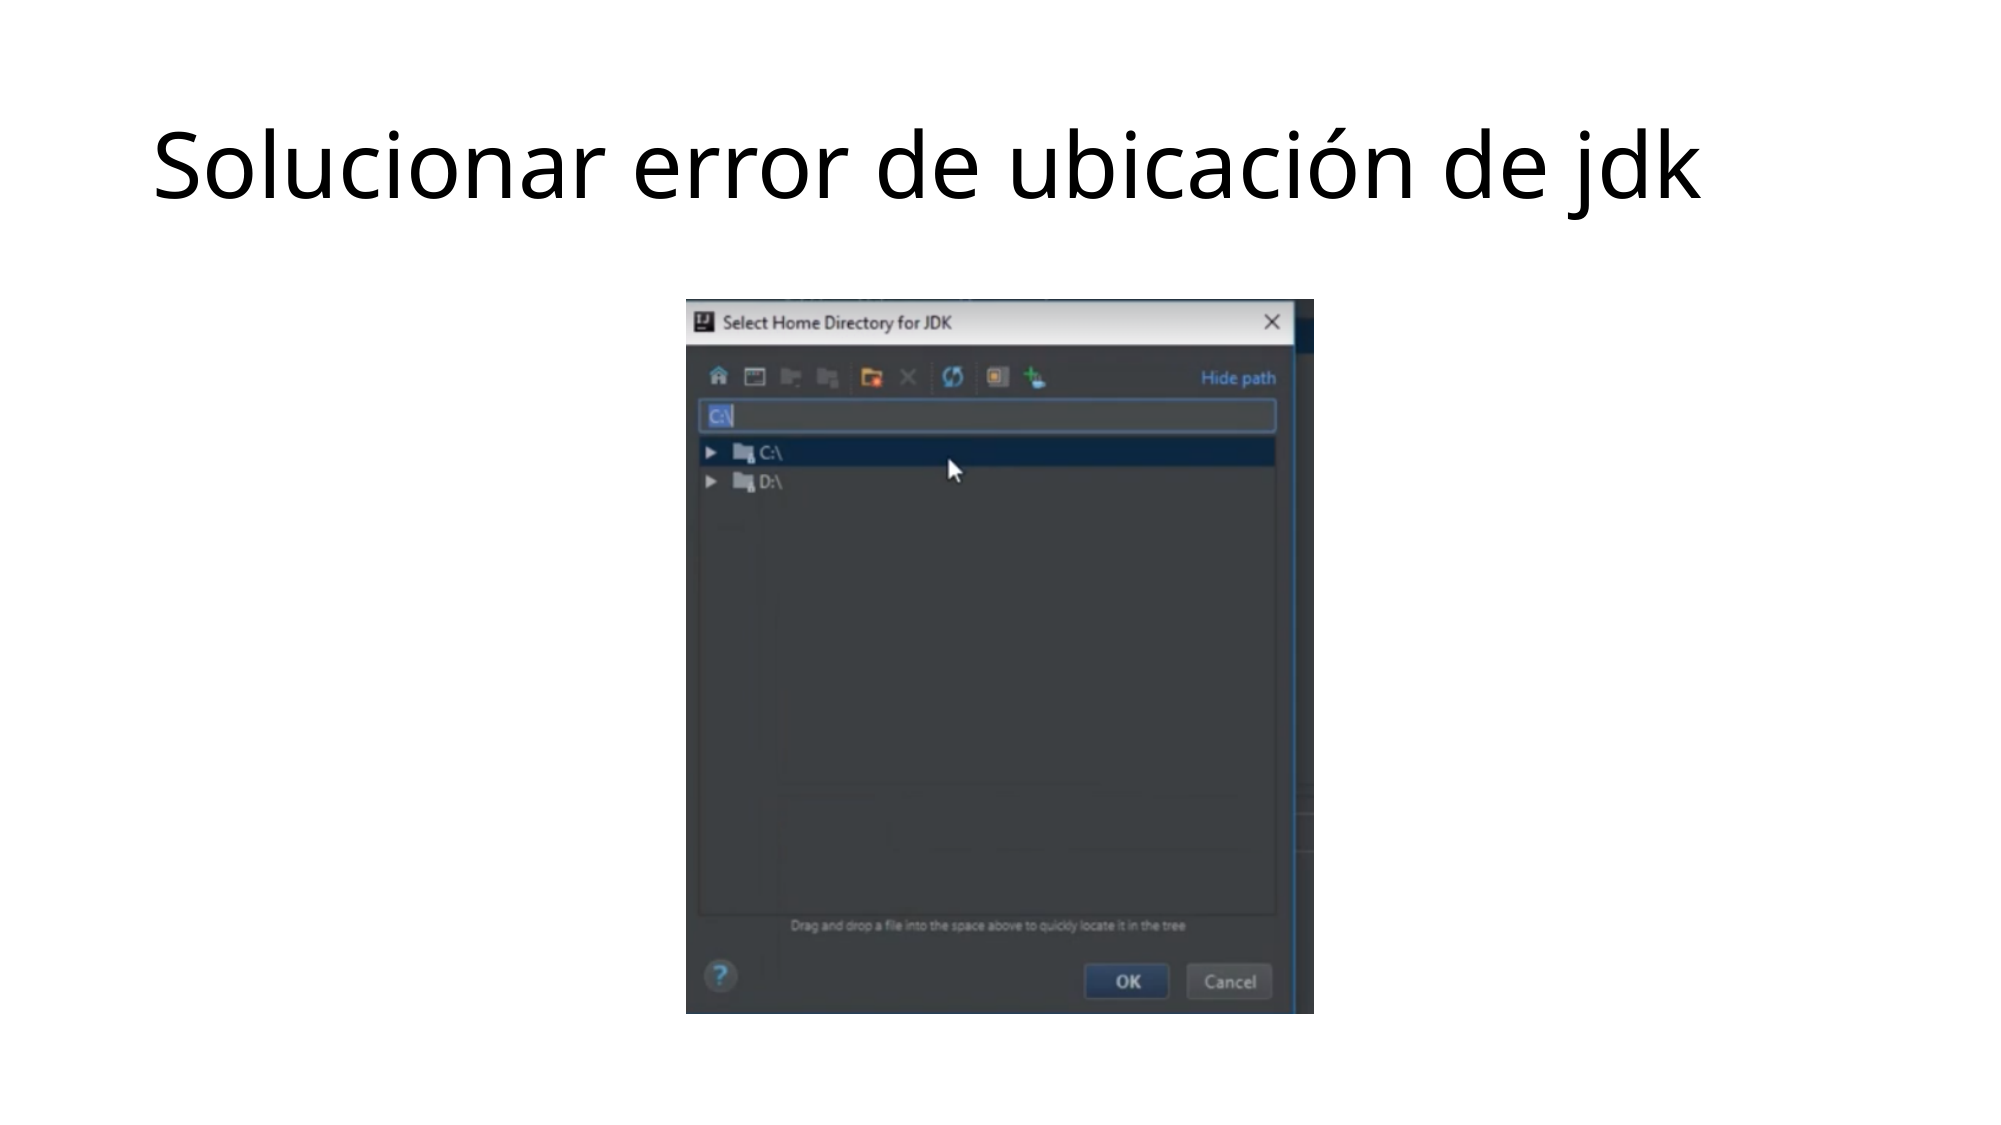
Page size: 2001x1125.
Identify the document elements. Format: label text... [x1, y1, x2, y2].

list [686, 299, 1314, 1014]
title Solucionar error de ubicación de jdk [137, 59, 1863, 278]
